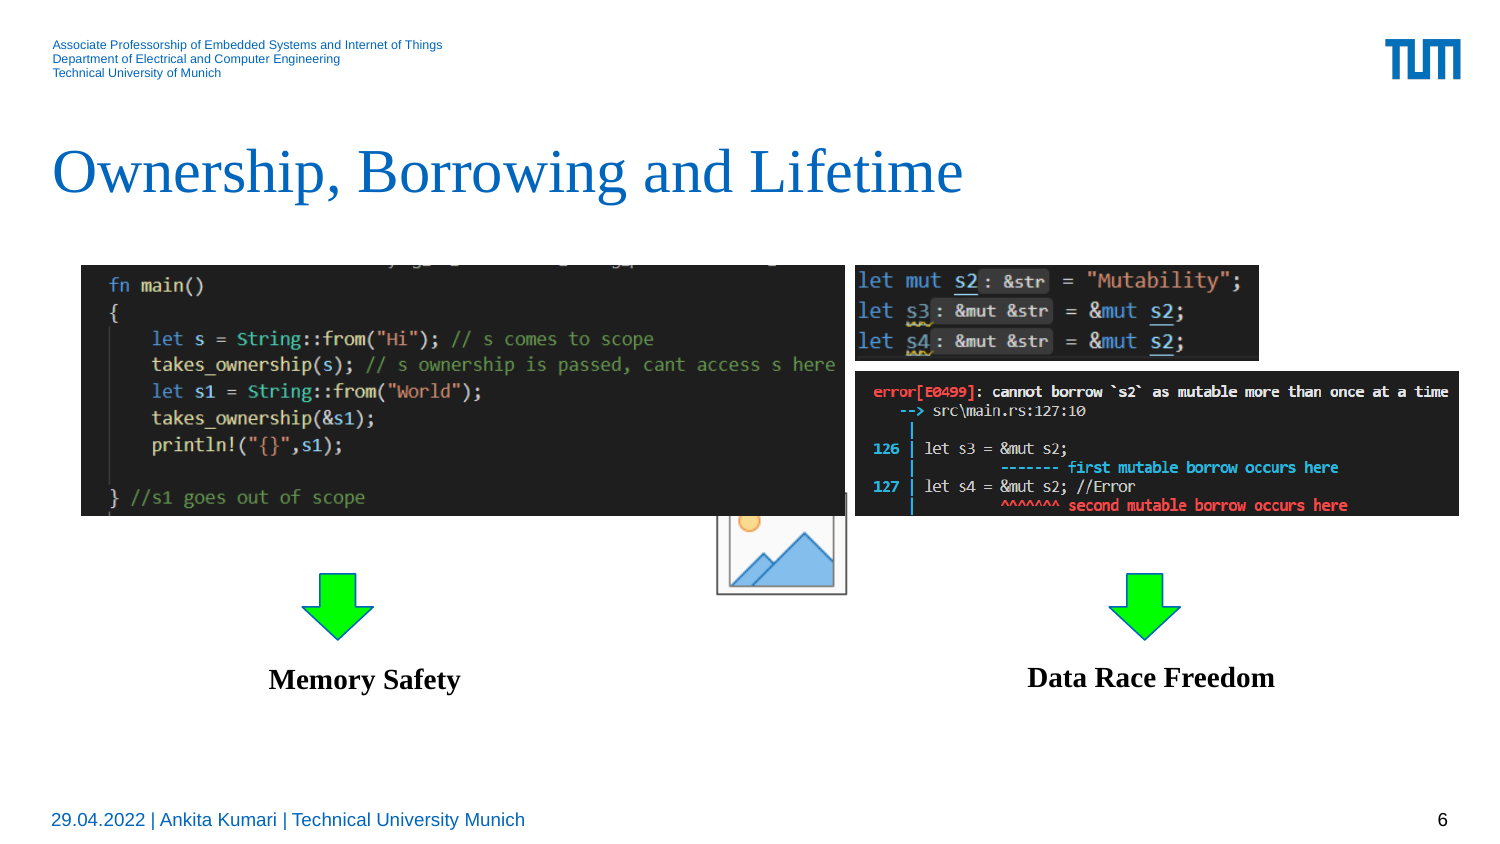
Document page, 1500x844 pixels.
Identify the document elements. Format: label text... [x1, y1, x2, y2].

picture [1351, 0, 1500, 119]
footer 29.04.2022 | Ankita Kumari | Technical University Munich [51, 796, 1111, 842]
title Ownership, Borrowing and Lifetime [52, 125, 1448, 267]
picture [81, 256, 1480, 832]
